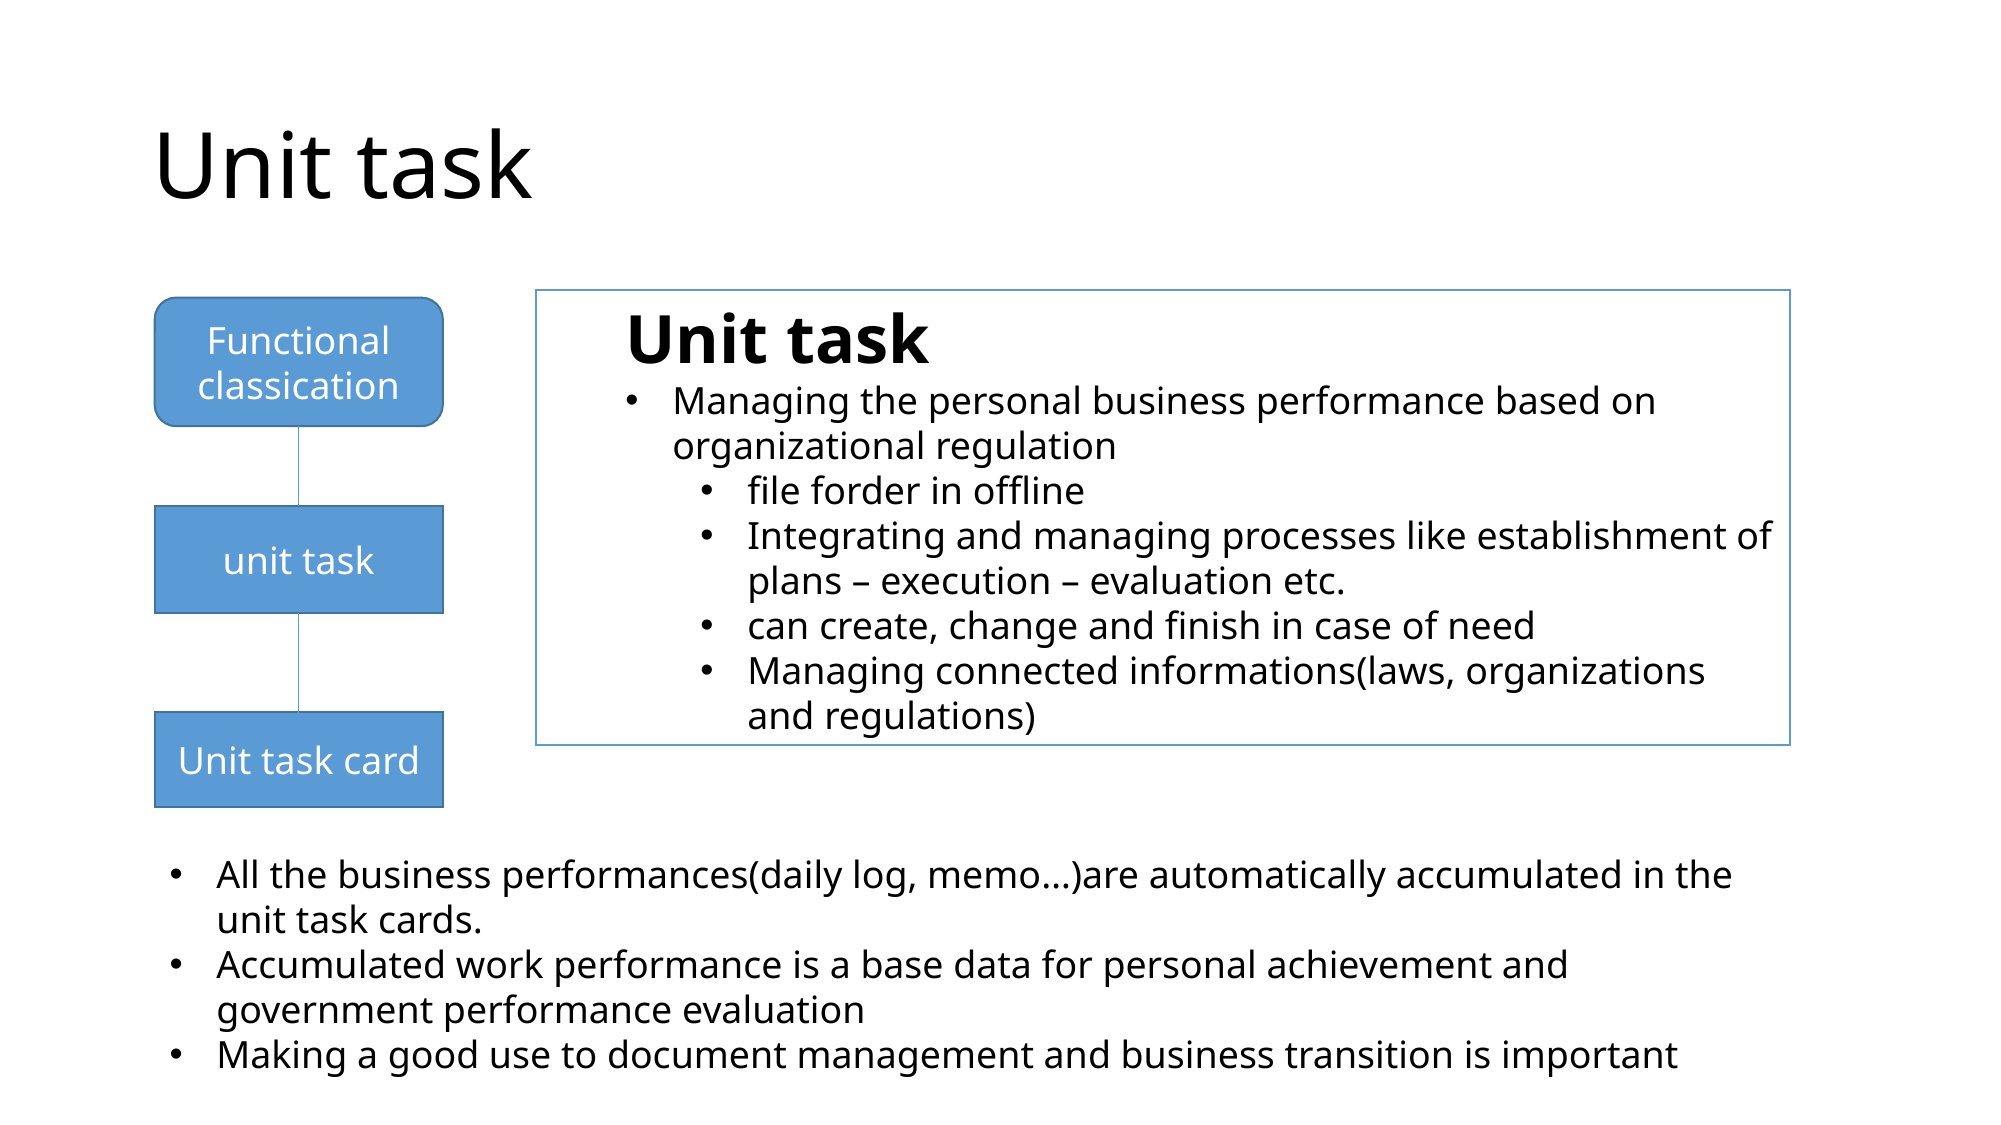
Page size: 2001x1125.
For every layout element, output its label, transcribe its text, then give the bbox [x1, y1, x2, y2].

text_box Functional classication [153, 296, 444, 428]
text_box Unit task card [154, 711, 444, 808]
title Unit task [137, 59, 1863, 278]
text_box Unit task Managing the personal business performance based on organizational regulation file forder in offline Integrating and managing processes like establishment of plans – execution – evaluation etc. can create, change and finish in case of need Managing connected informations(laws, organizations and regulations) [535, 289, 1791, 746]
text_box unit task [154, 505, 444, 614]
text_box All the business performances(daily log, memo…)are automatically accumulated in the unit task cards. Accumulated work performance is a base data for personal achievement and government performance evaluation Making a good use to document management and business transition is important [154, 843, 1791, 1084]
